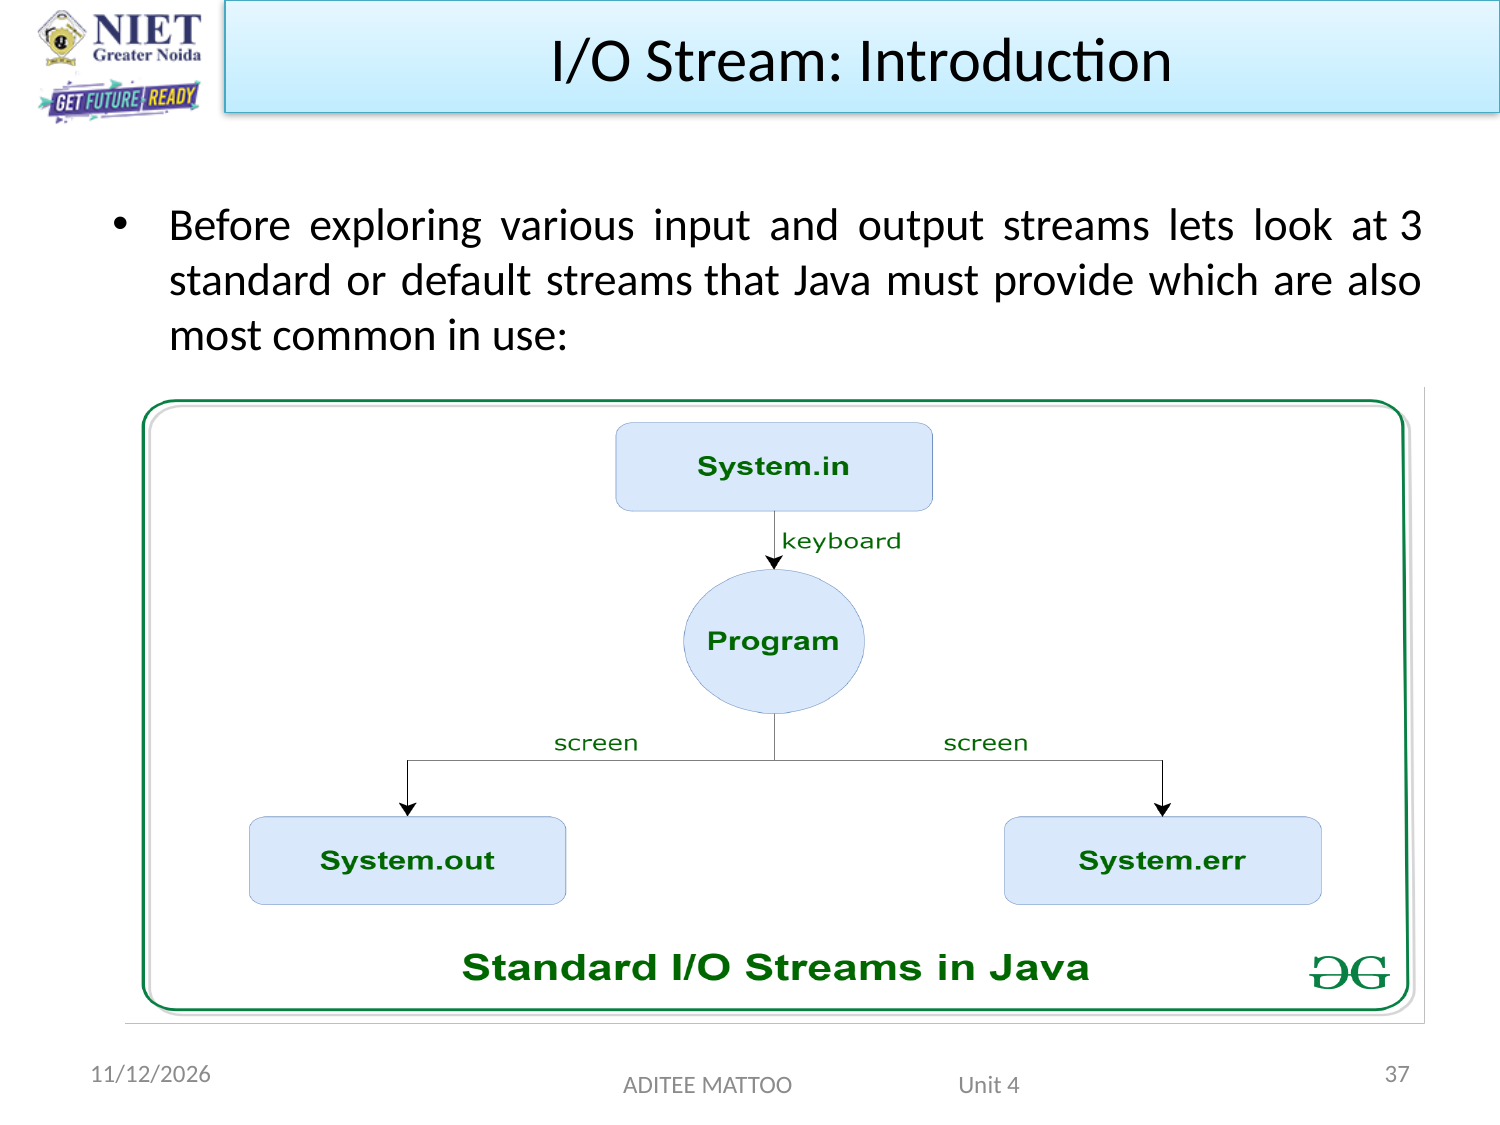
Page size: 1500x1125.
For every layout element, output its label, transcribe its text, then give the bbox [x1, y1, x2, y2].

text_box I/O Stream: Introduction [238, 0, 1500, 113]
picture [124, 387, 1426, 1025]
list Before exploring various input and output streams lets look at 3 standard or default streams that Java must provide which are also most common in use: [87, 187, 1438, 1021]
picture [0, 0, 238, 135]
footer ADITEE MATTOO Unit 4 [412, 1042, 1238, 1125]
slide_number 07-Dec-21 [75, 1042, 412, 1103]
slide_number 37 [1238, 1042, 1425, 1103]
